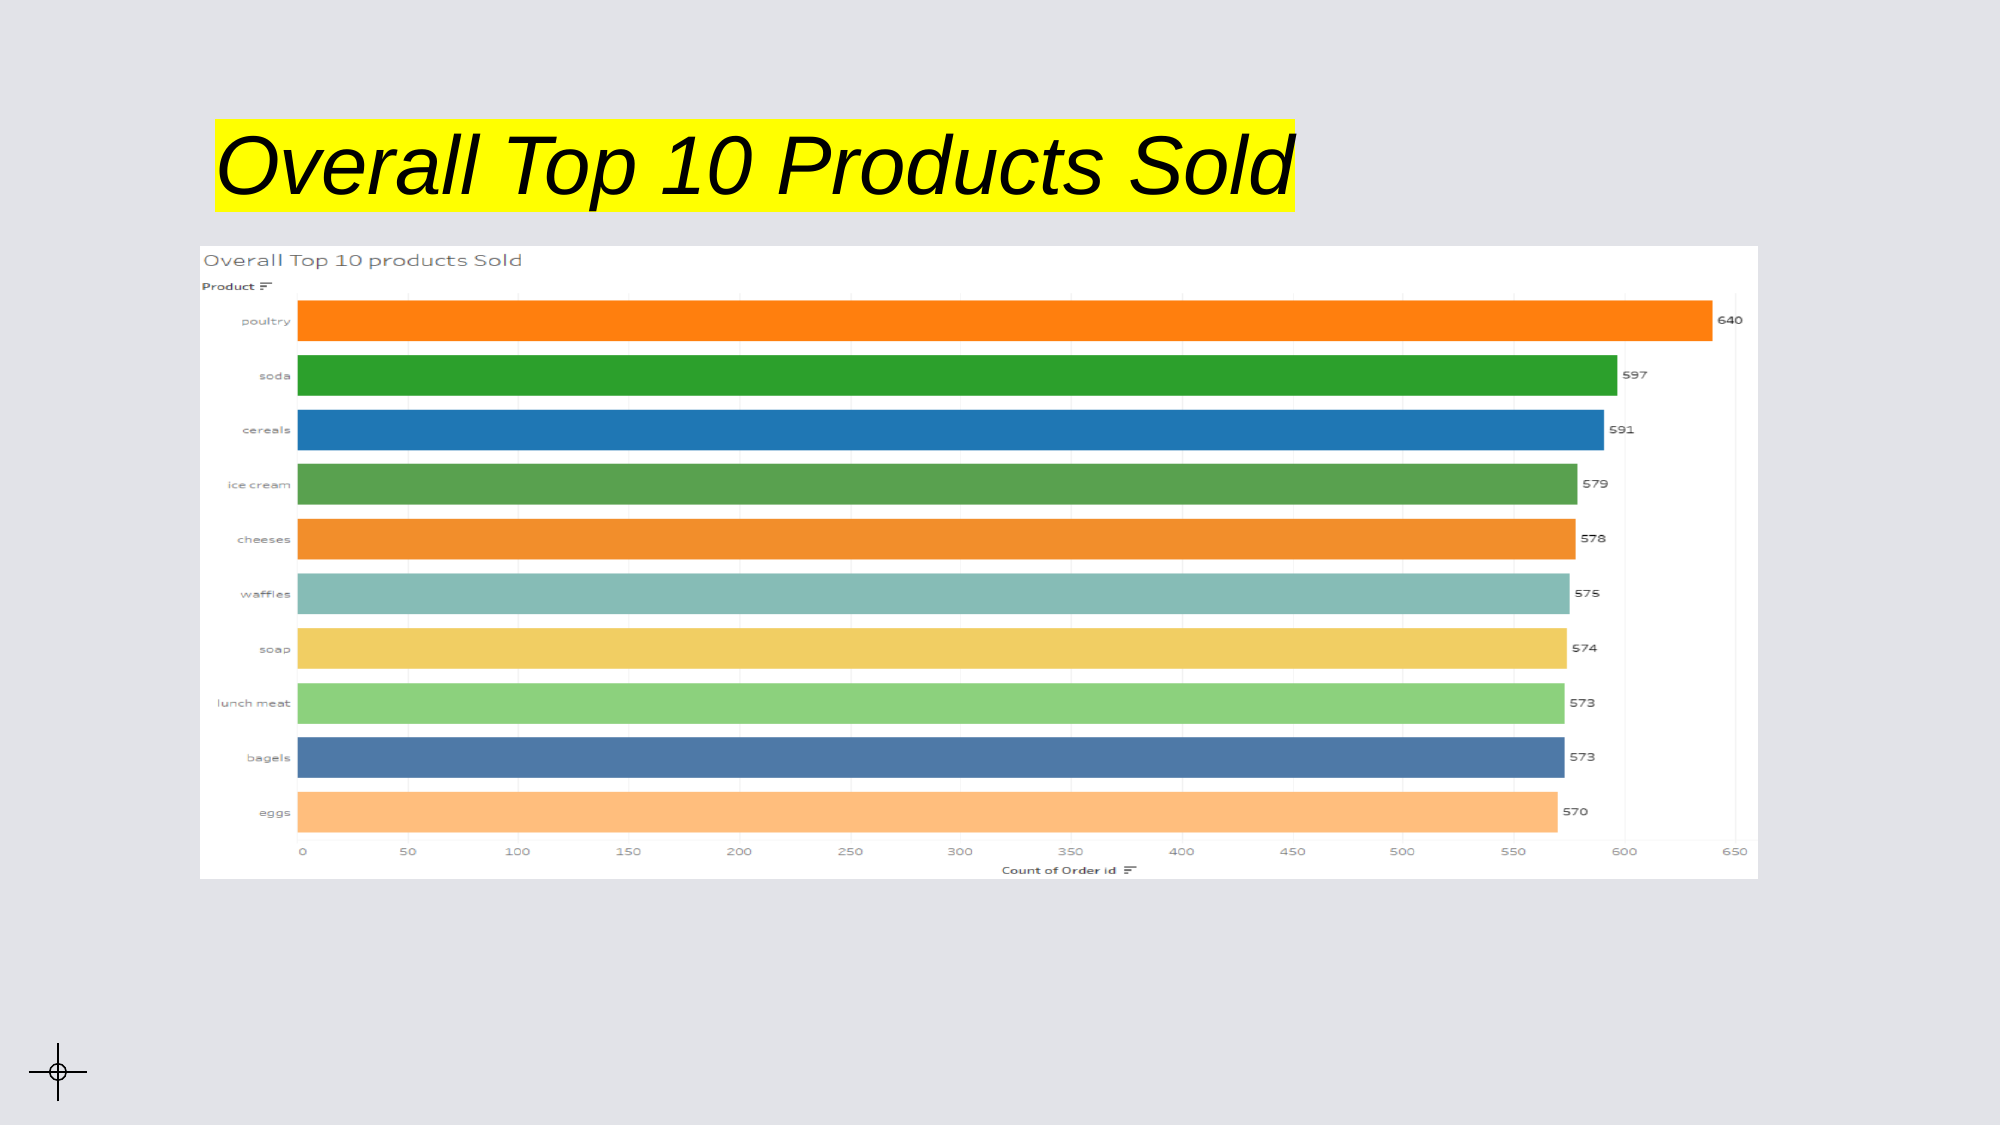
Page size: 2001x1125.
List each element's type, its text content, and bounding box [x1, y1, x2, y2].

title Overall Top 10 Products Sold [200, 59, 1758, 246]
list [199, 246, 1758, 879]
